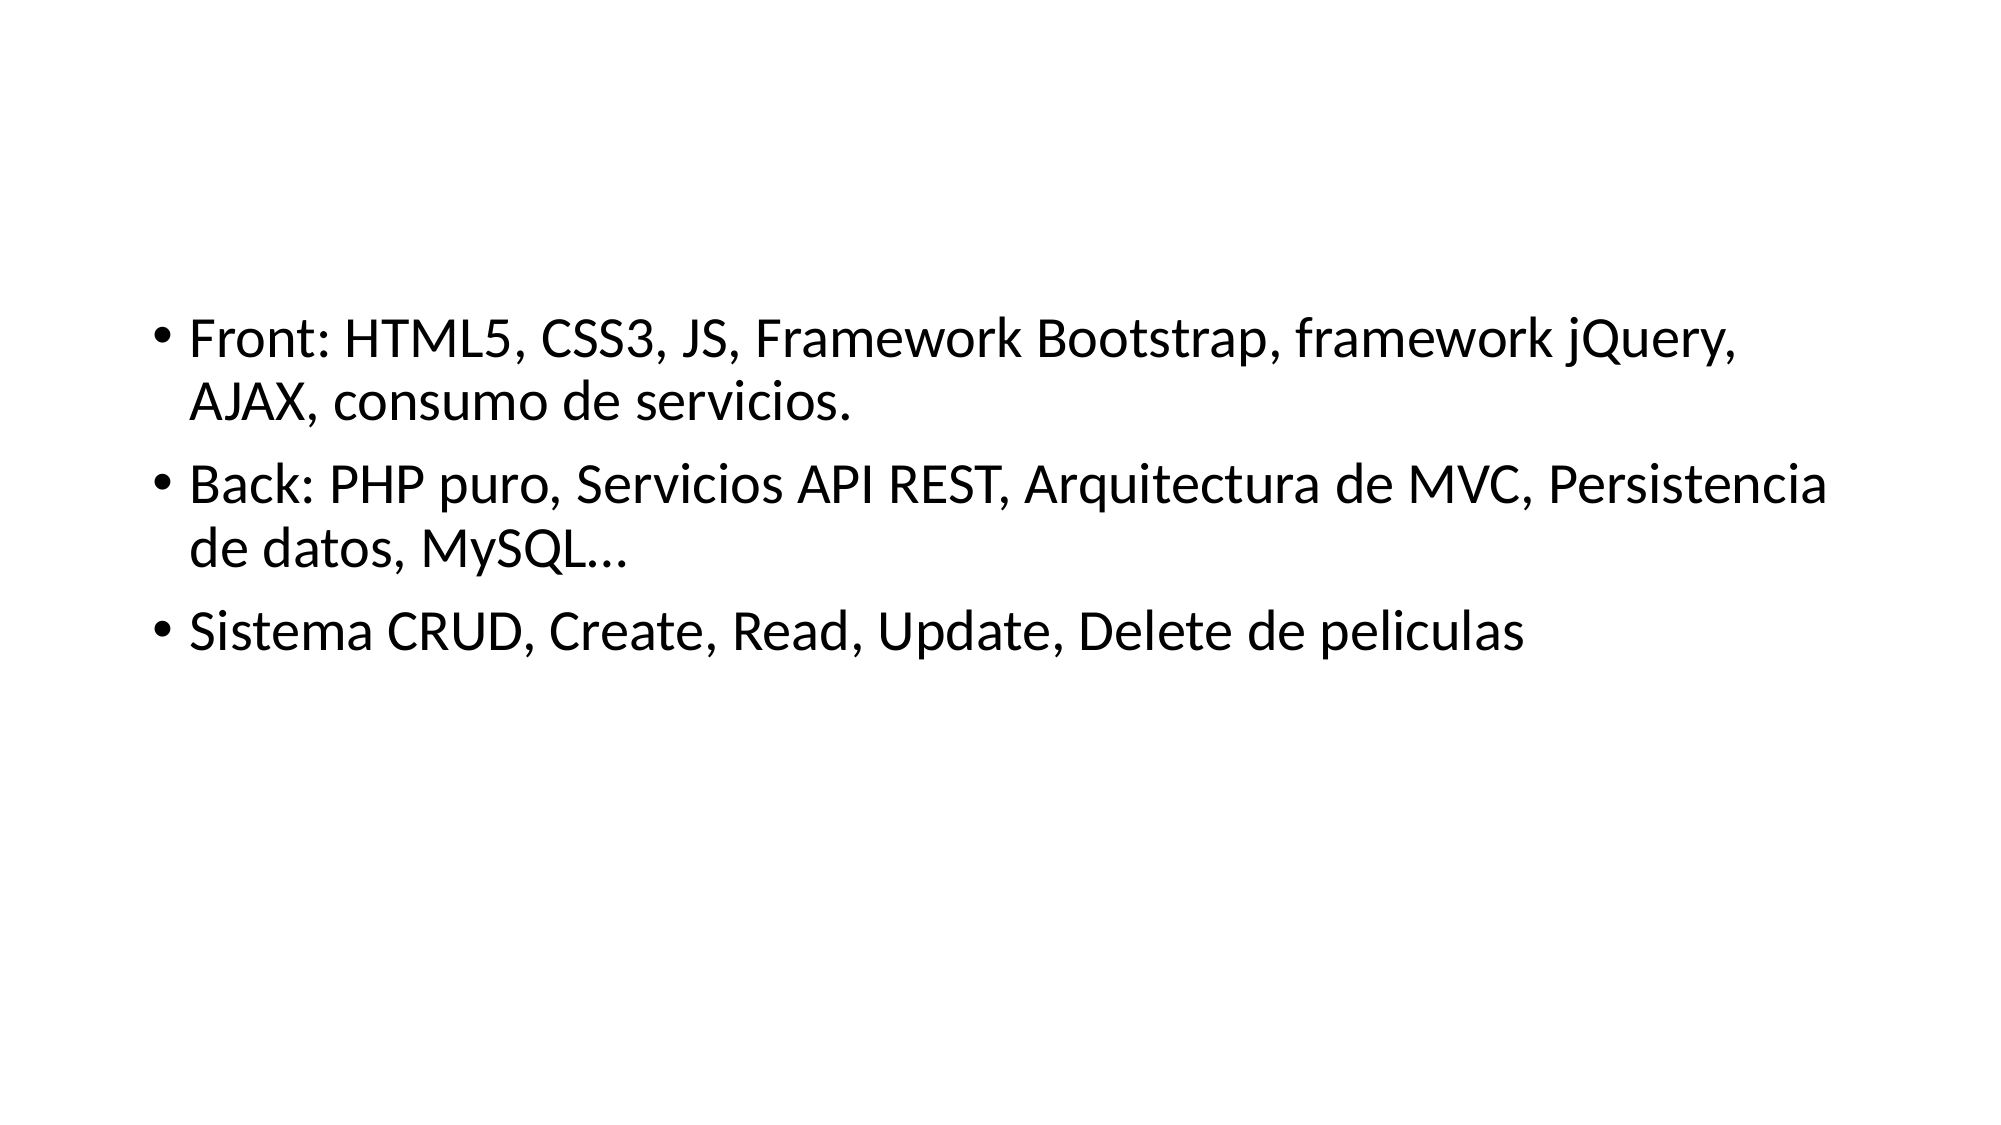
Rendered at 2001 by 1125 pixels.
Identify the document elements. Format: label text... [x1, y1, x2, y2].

list Front: HTML5, CSS3, JS, Framework Bootstrap, framework jQuery, AJAX, consumo de servicios. Back: PHP puro, Servicios API REST, Arquitectura de MVC, Persistencia de datos, MySQL… Sistema CRUD, Create, Read, Update, Delete de peliculas [137, 299, 1863, 1014]
